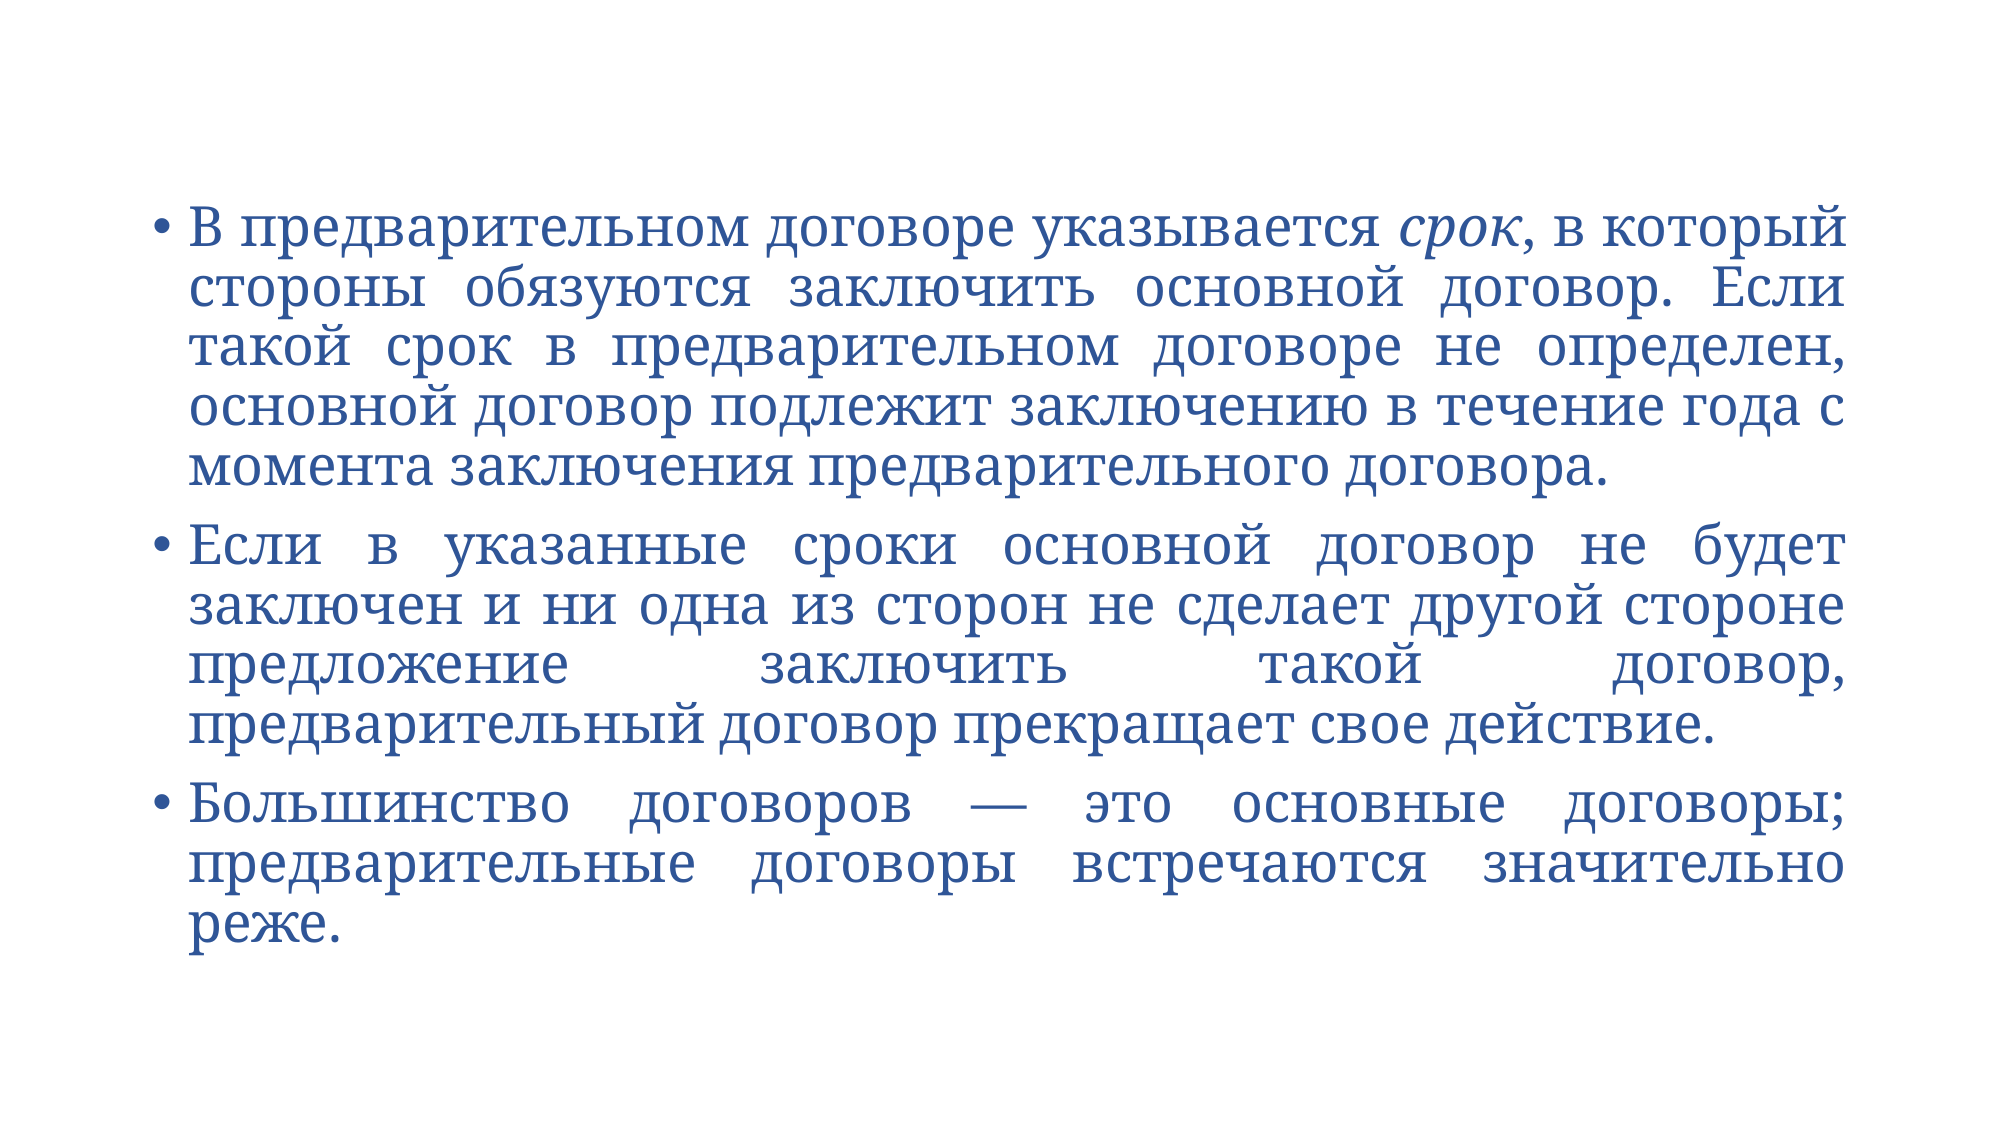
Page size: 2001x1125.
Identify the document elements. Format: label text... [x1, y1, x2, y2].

list В предварительном договоре указывается срок, в который стороны обязуются заключить основной договор. Если такой срок в предварительном договоре не определен, основной договор подлежит заключению в течение года с момента заключения предварительного договора. Если в указанные сроки основной договор не будет заключен и ни одна из сторон не сделает другой стороне предложение заключить такой договор, предварительный договор прекращает свое действие. Большинство договоров — это основные договоры; предварительные договоры встречаются значительно реже. [137, 191, 1863, 1014]
